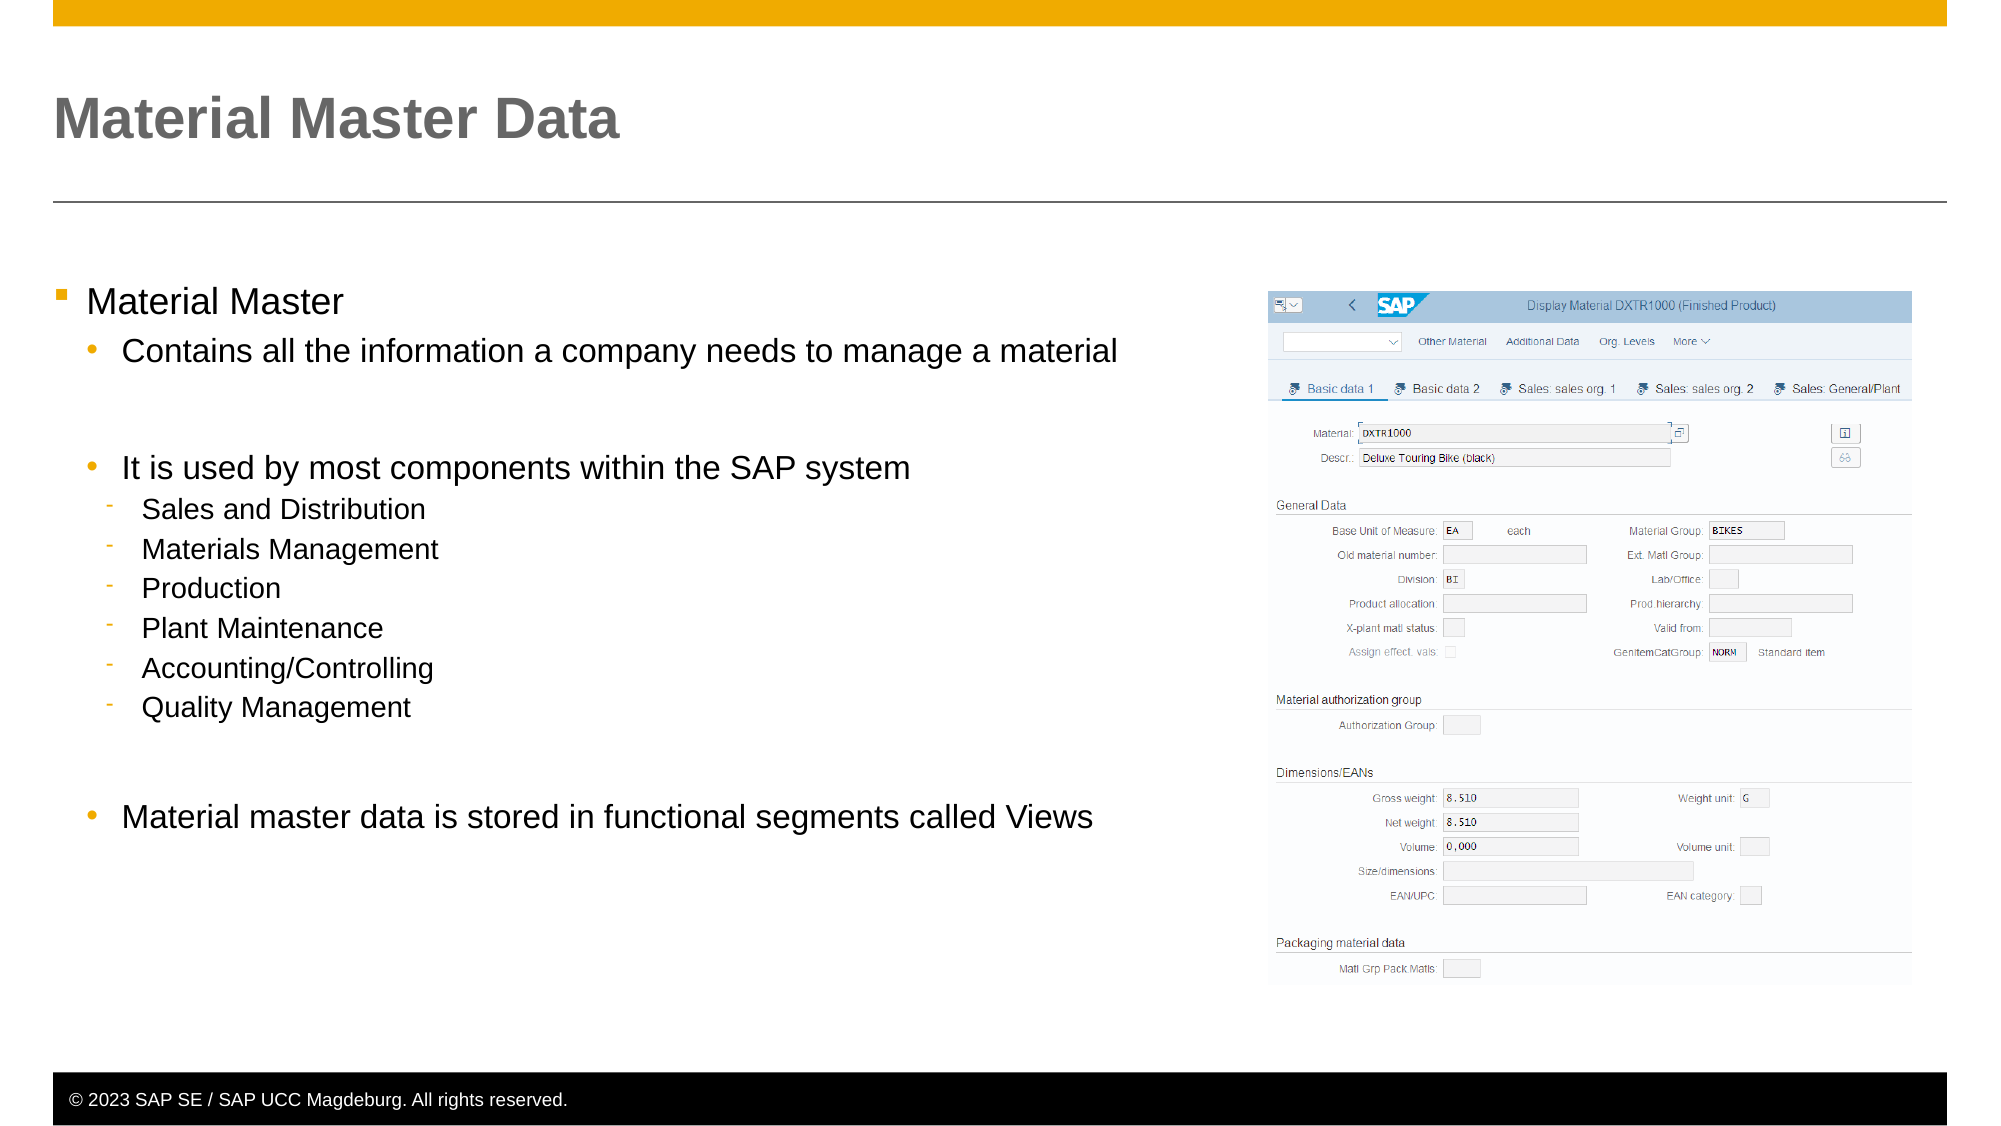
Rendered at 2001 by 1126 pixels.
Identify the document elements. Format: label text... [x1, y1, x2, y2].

list Material Master Contains all the information a company needs to manage a material It is used by most components within the SAP system Sales and Distribution Materials Management Production Plant Maintenance Accounting/Controlling Quality Management Material master data is stored in functional segments called Views [53, 277, 1947, 998]
title Material Master Data [53, 53, 1947, 178]
picture [1268, 290, 1912, 985]
